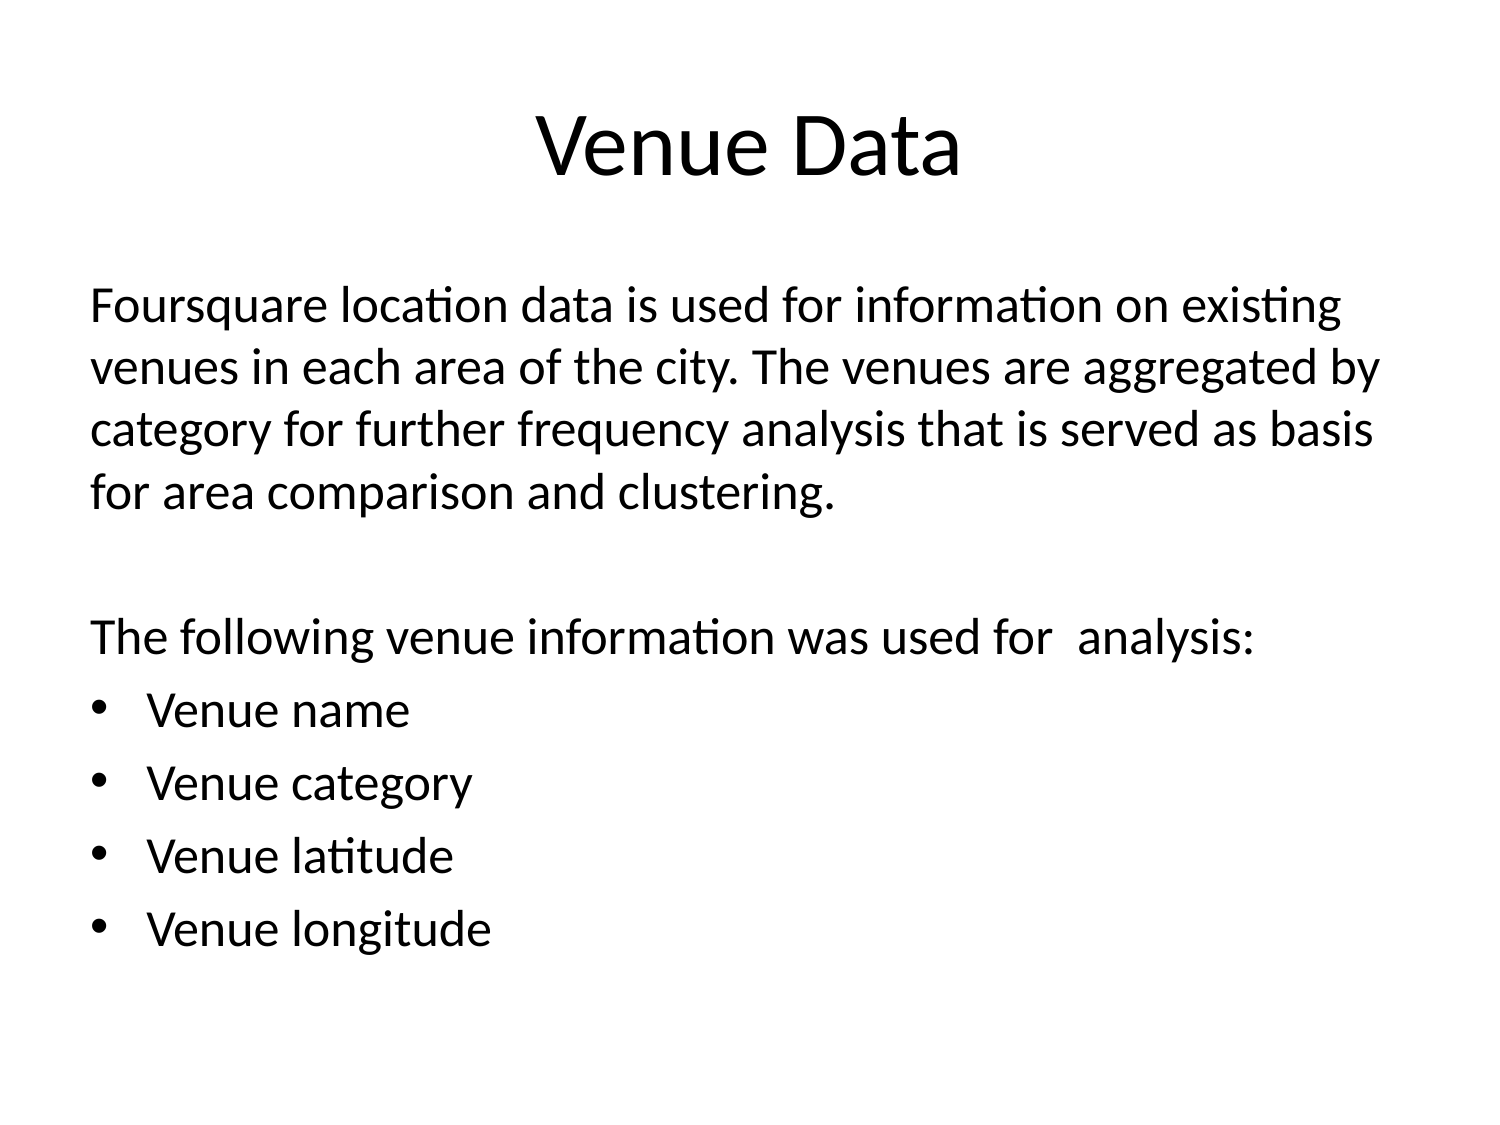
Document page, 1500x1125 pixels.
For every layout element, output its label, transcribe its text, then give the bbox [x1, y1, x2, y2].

title Venue Data [75, 45, 1425, 233]
list Foursquare location data is used for information on existing venues in each area of the city. The venues are aggregated by category for further frequency analysis that is served as basis for area comparison and clustering. The following venue information was used for analysis: Venue name Venue category Venue latitude Venue longitude [75, 262, 1425, 1005]
